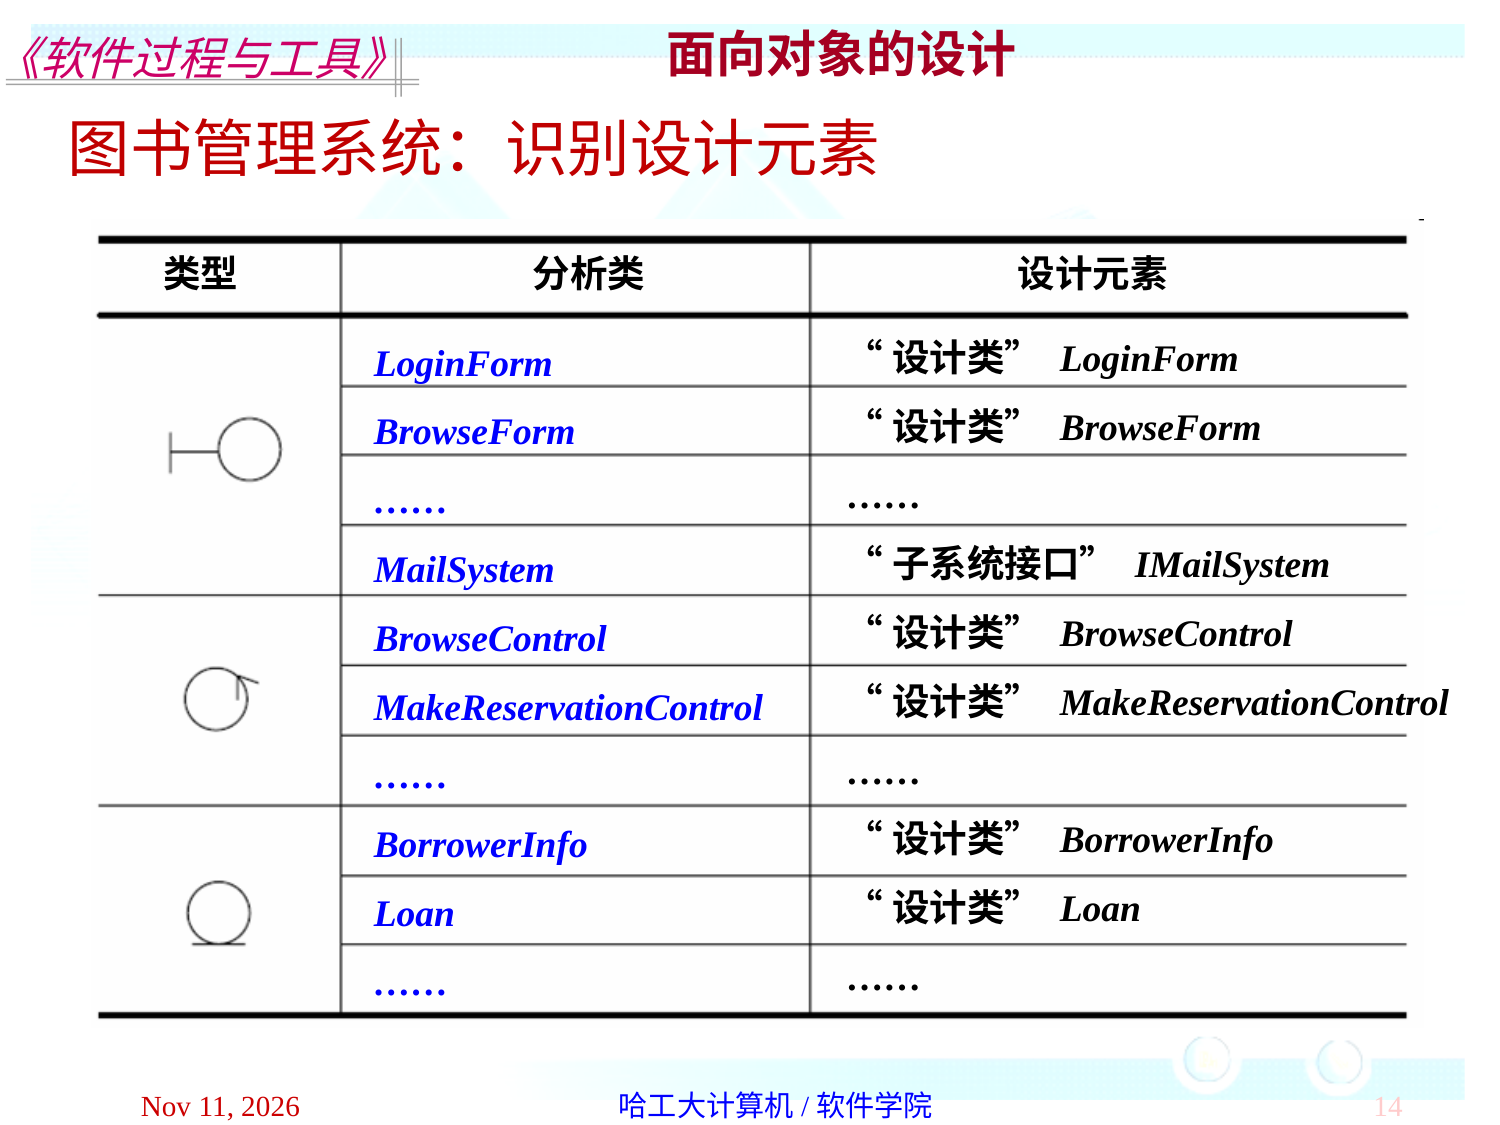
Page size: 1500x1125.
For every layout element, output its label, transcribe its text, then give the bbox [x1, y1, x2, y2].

text_box 面向对象的设计 [389, 15, 1294, 90]
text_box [91, 219, 1460, 1028]
text_box 图书管理系统：识别设计元素 [53, 101, 1447, 209]
